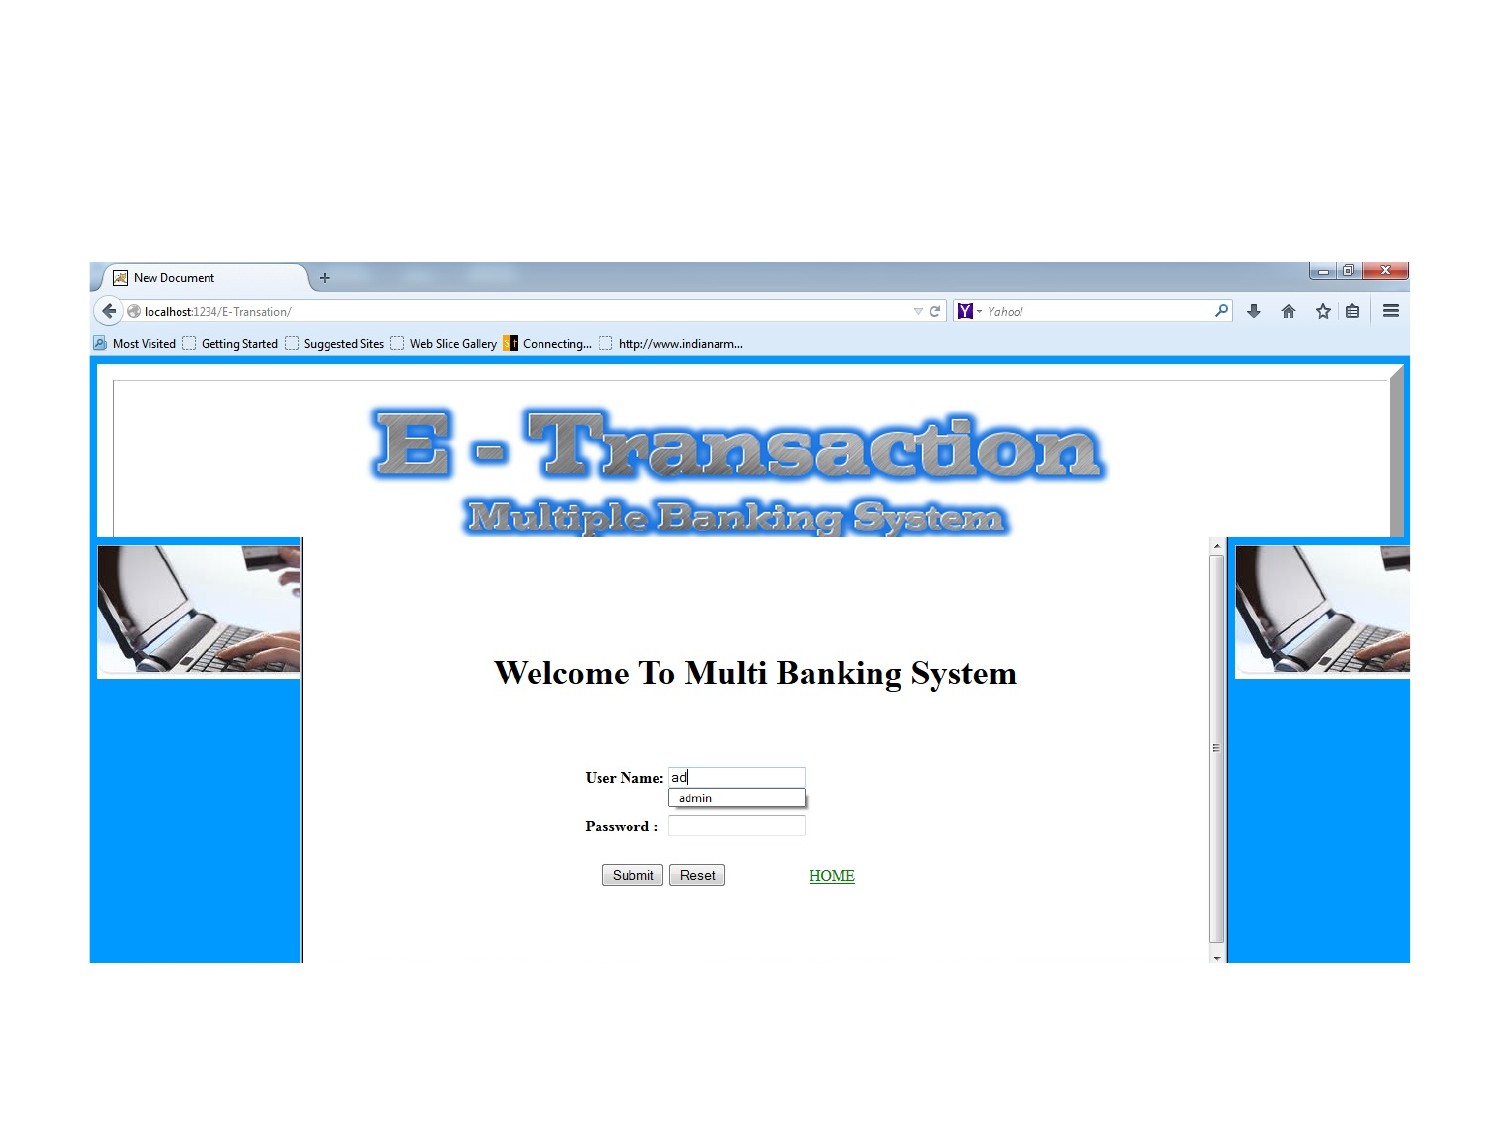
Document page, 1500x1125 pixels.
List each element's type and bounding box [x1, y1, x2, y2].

list [89, 262, 1411, 963]
